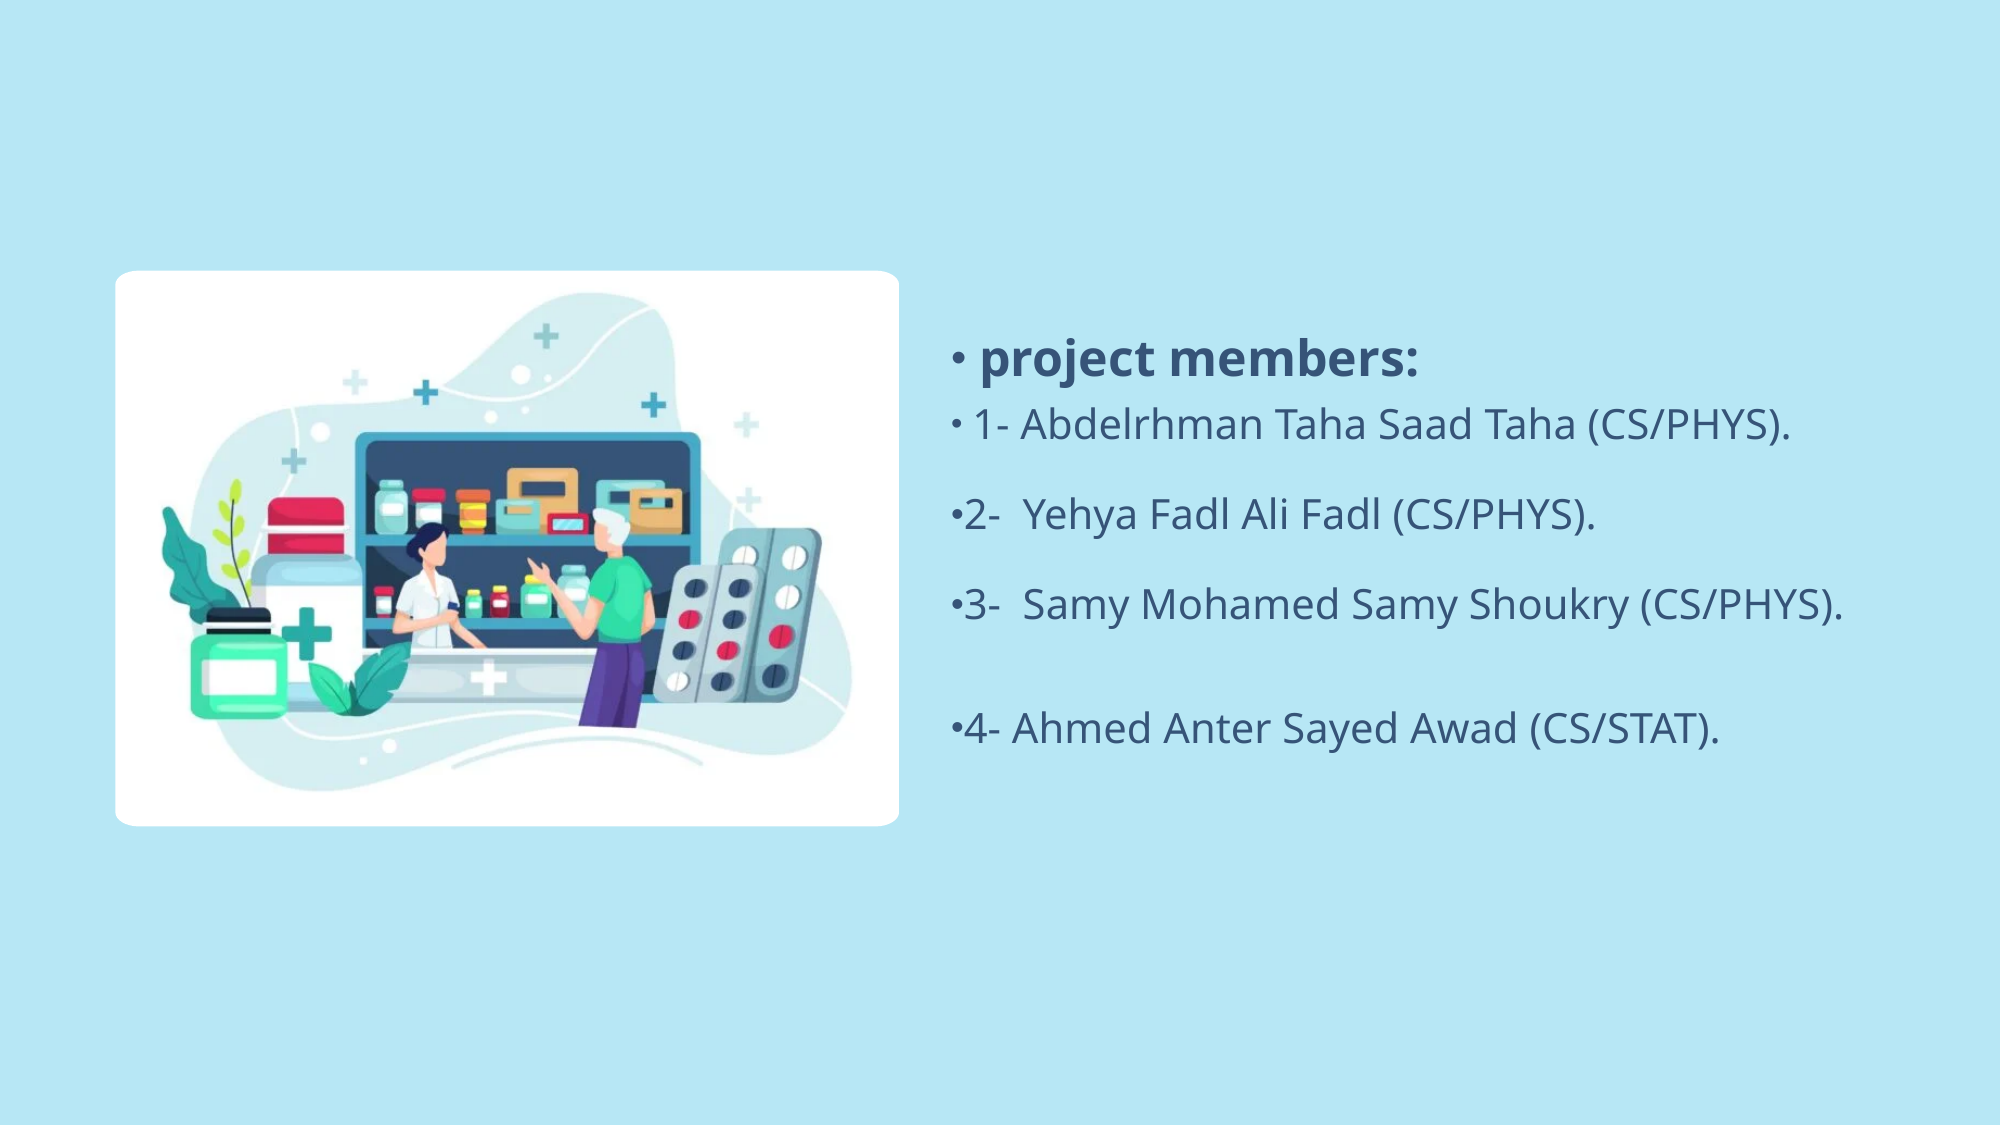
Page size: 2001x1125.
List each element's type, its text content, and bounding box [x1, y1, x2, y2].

picture [114, 270, 900, 827]
text_box project members: 1- Abdelrhman Taha Saad Taha (CS/PHYS). 2- Yehya Fadl Ali Fadl (CS/PHYS). 3- Samy Mohamed Samy Shoukry (CS/PHYS). 4- Ahmed Anter Sayed Awad (CS/STAT). [936, 325, 2000, 1125]
